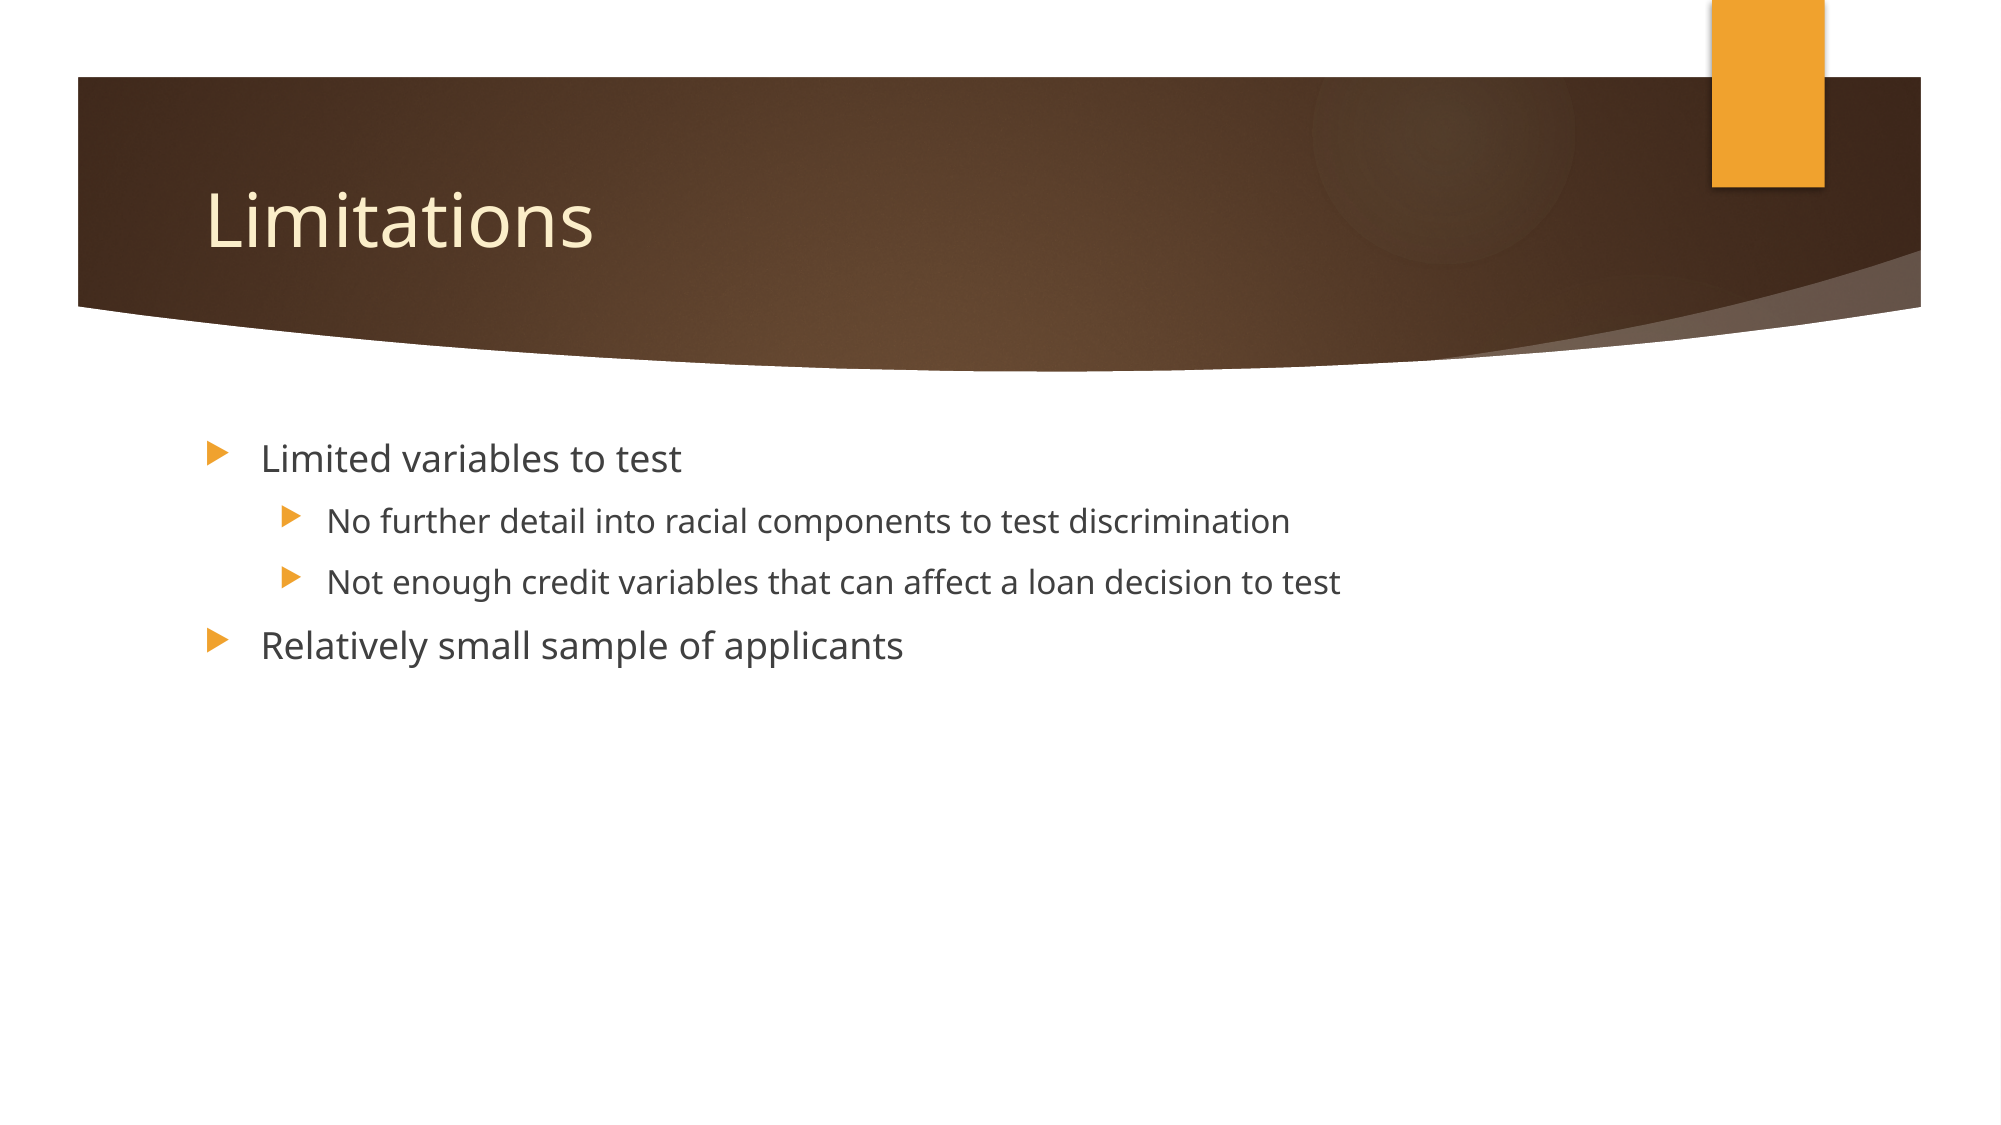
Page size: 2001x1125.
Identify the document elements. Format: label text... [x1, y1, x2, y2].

list Limited variables to test No further detail into racial components to test discrimination Not enough credit variables that can affect a loan decision to test Relatively small sample of applicants [189, 427, 1638, 988]
title Limitations [189, 159, 1627, 276]
